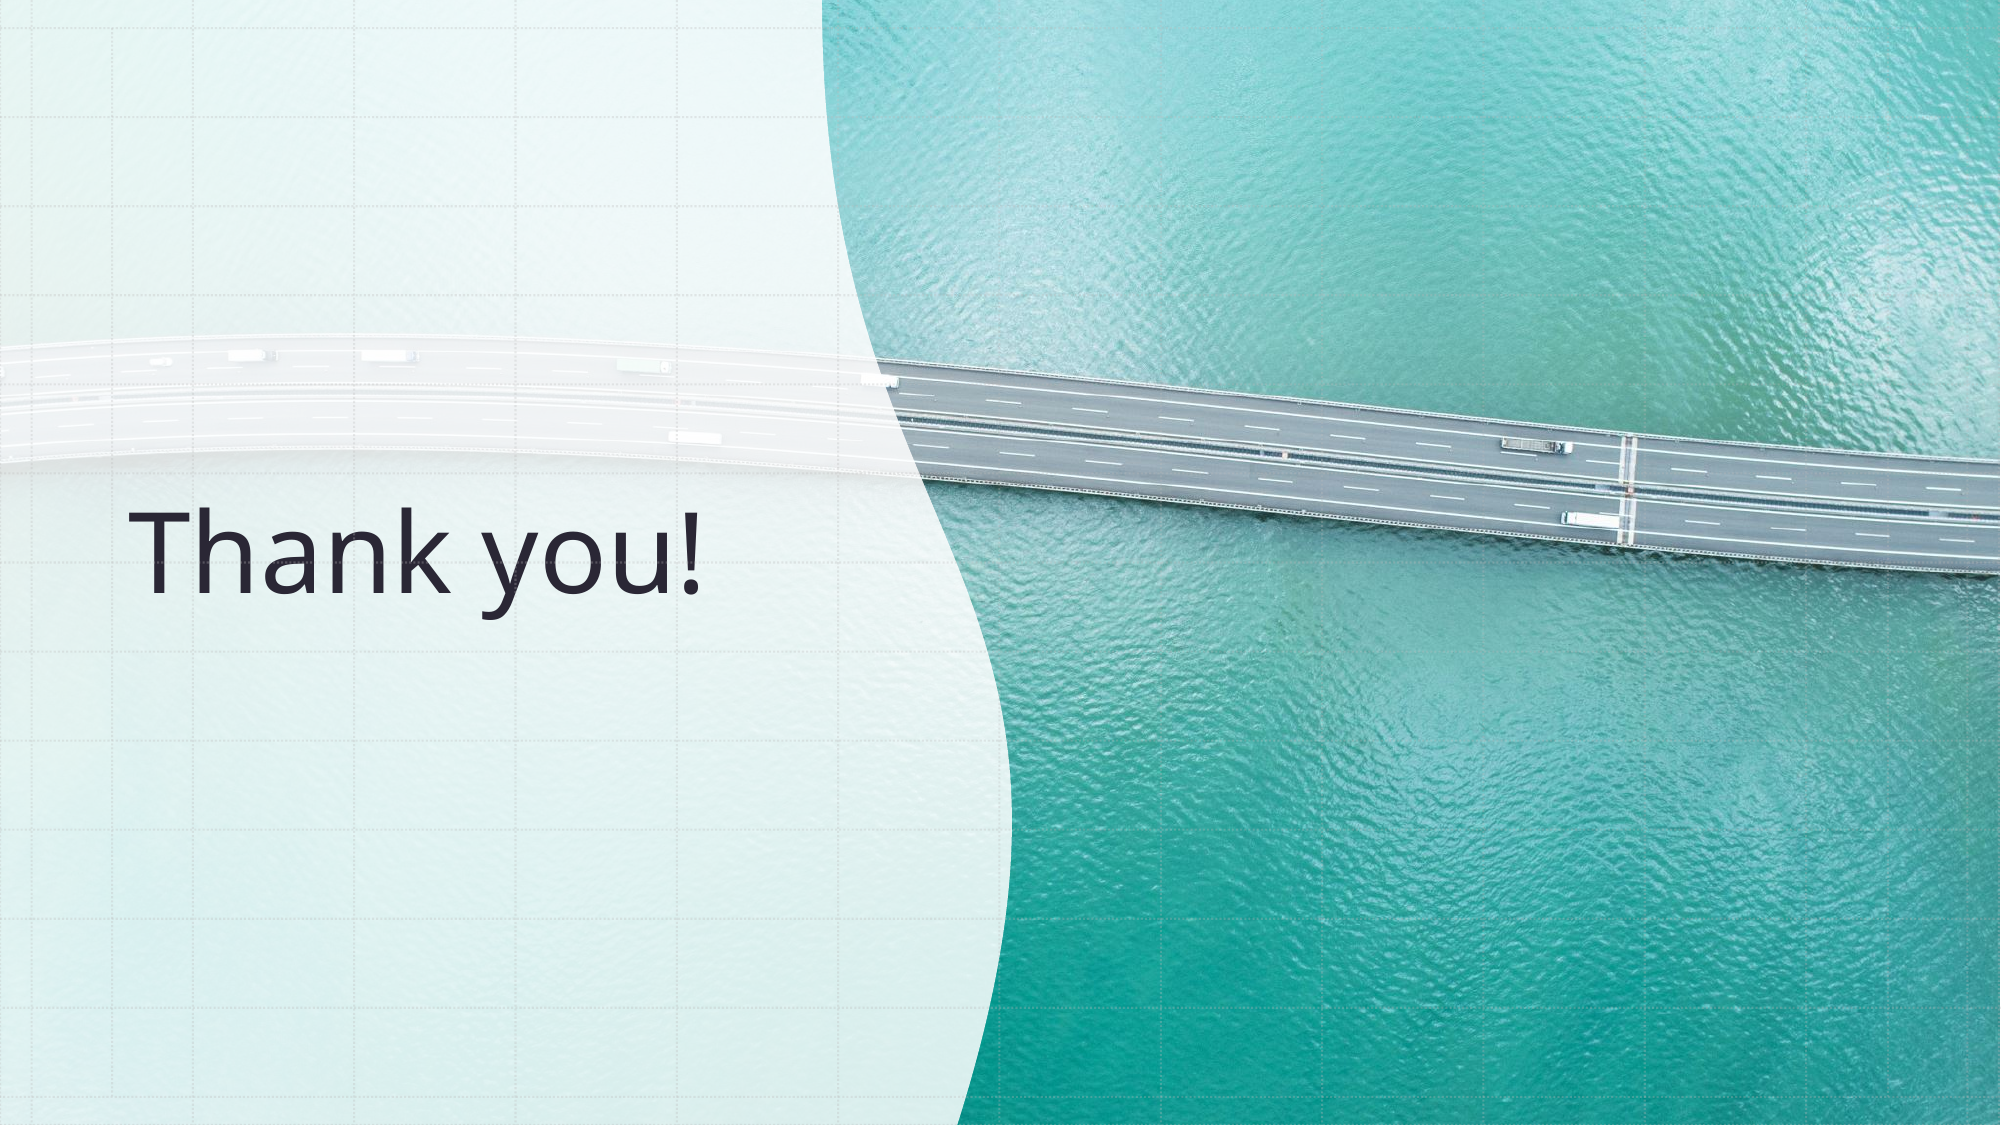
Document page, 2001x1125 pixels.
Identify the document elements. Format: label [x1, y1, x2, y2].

text_box [0, 0, 2000, 1125]
